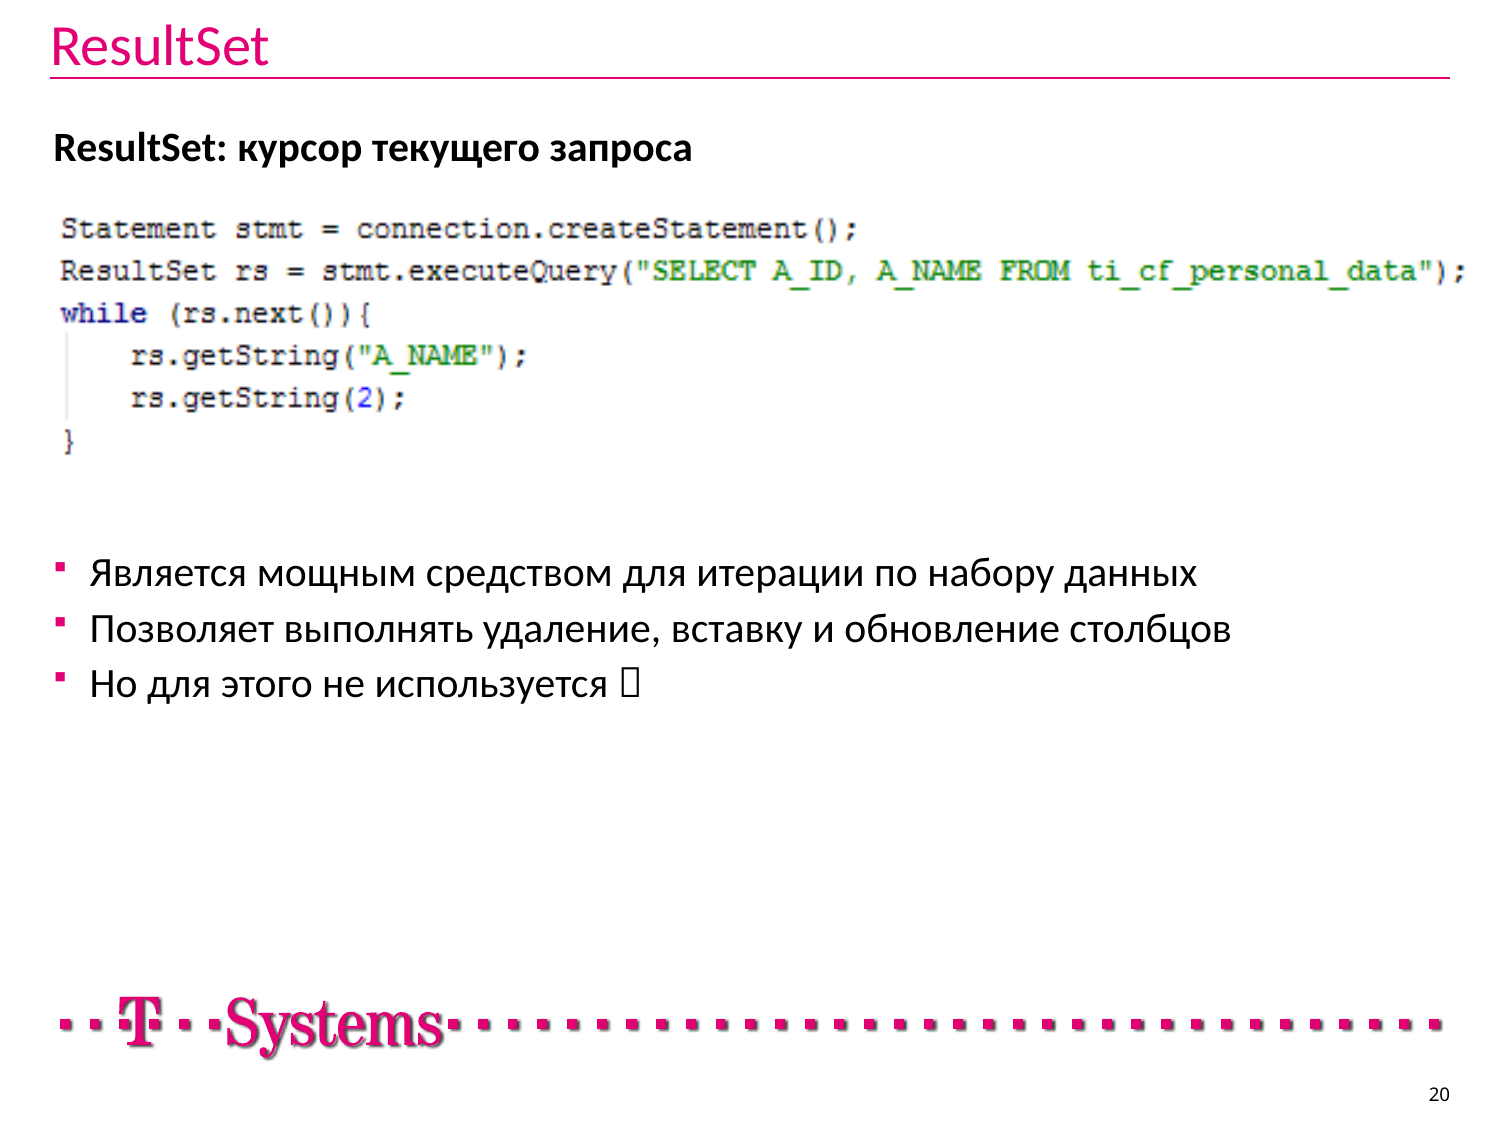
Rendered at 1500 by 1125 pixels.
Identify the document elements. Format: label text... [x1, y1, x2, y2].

title ResultSet [50, 14, 1450, 91]
picture [29, 184, 1497, 481]
list ResultSet: курсор текущего запроса [53, 125, 1424, 182]
text_box Является мощным средством для итерации по набору данных Позволяет выполнять удаление, вставку и обновление столбцов Но для этого не используется  [53, 550, 1471, 775]
slide_number 20 [1361, 1082, 1451, 1107]
